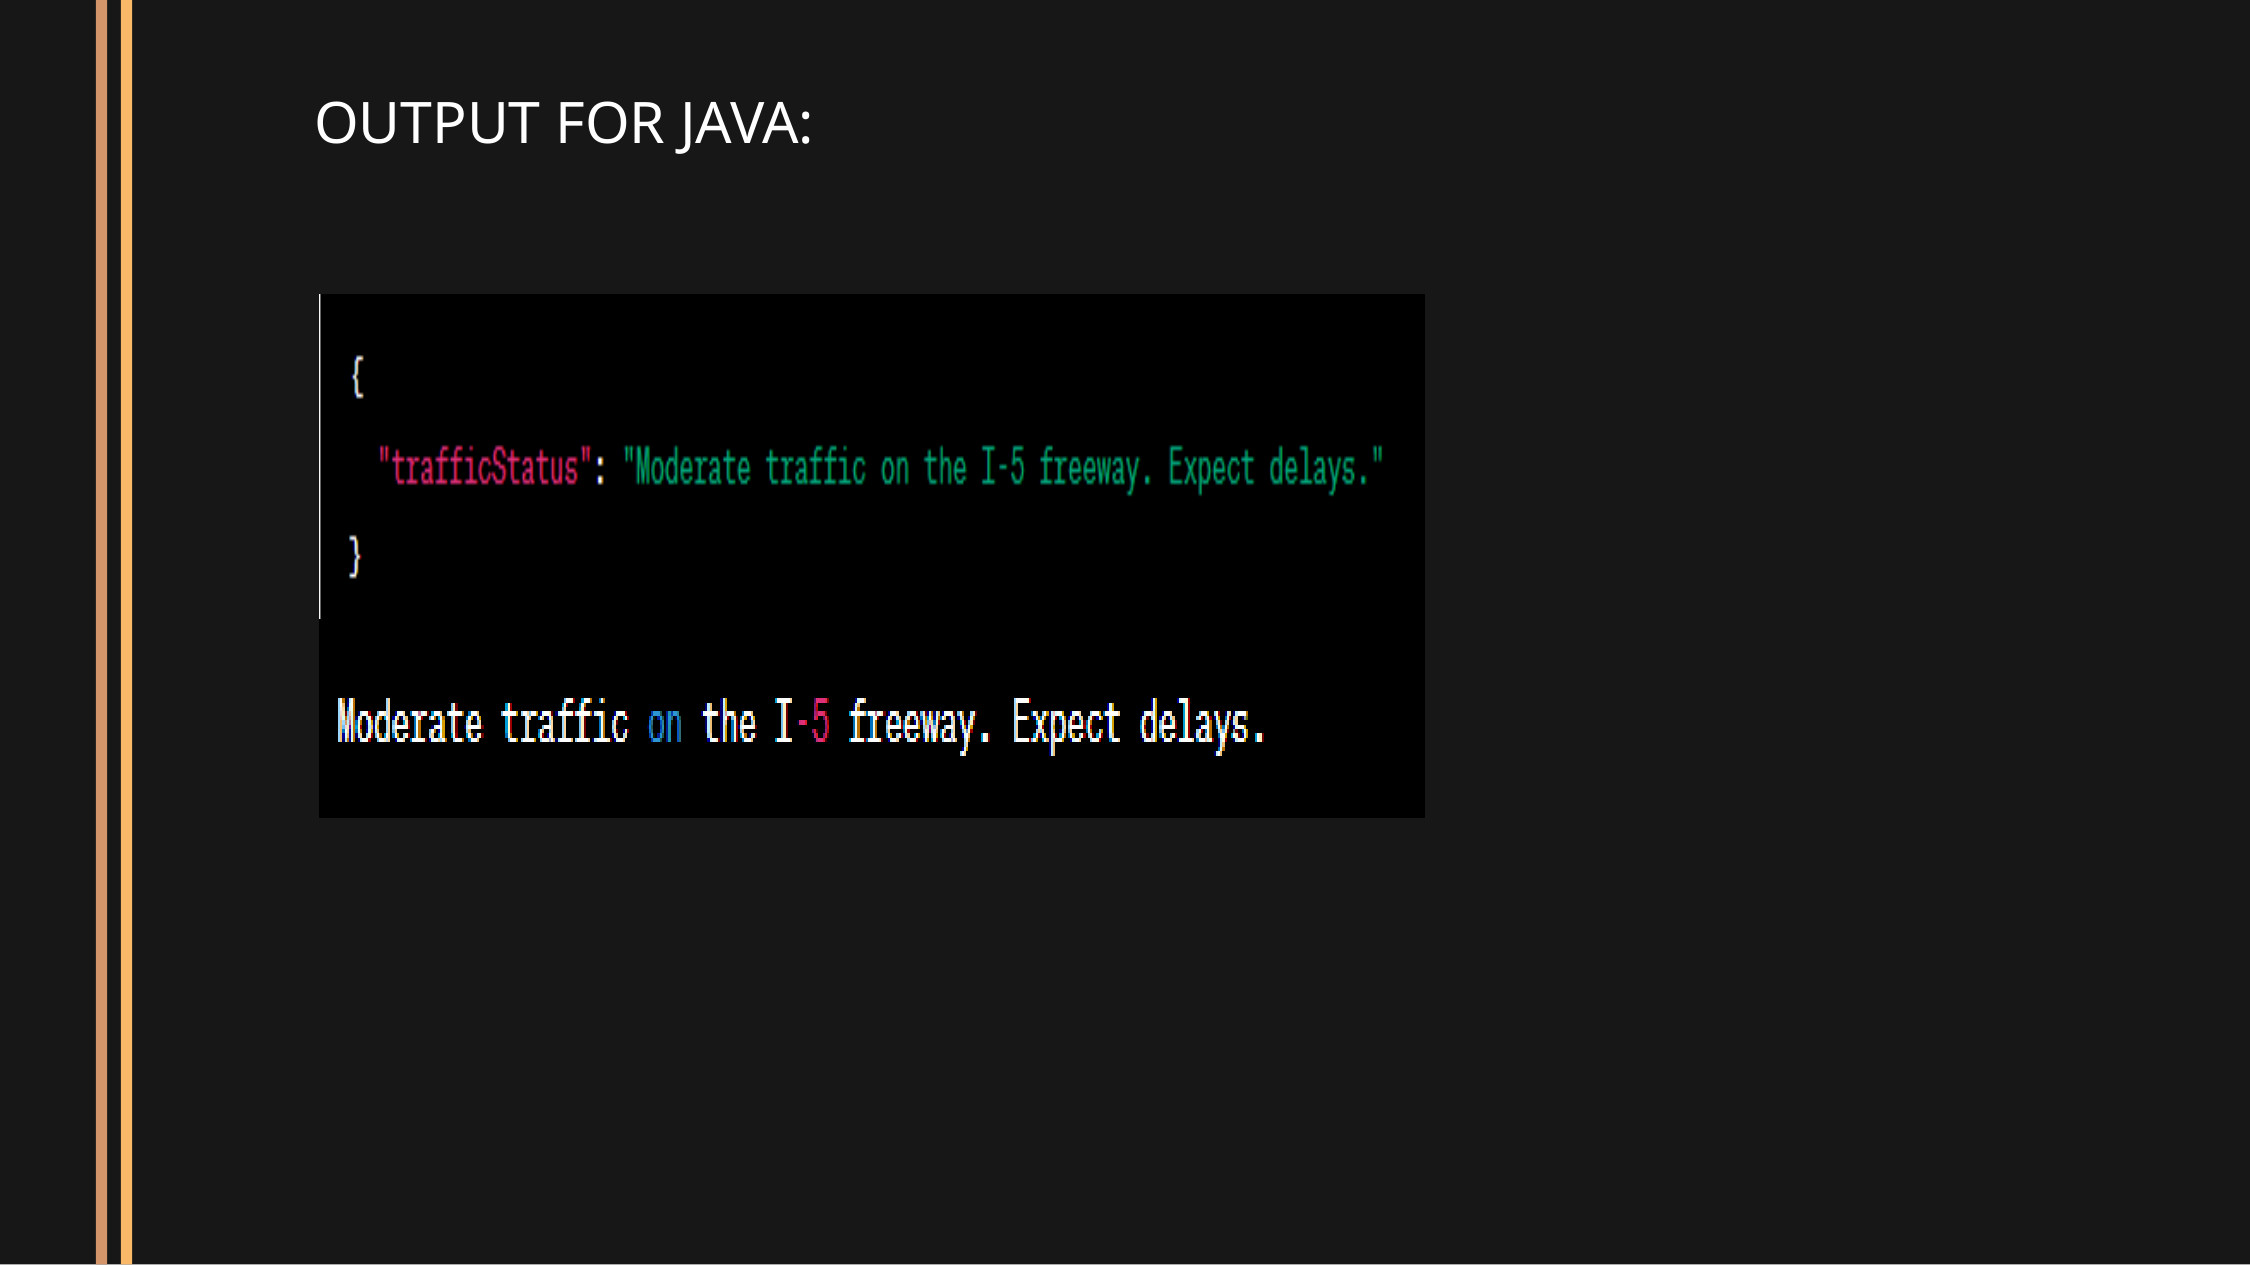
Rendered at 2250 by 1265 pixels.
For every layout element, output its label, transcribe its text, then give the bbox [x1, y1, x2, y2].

picture [319, 294, 1426, 818]
title OUTPUT FOR JAVA: [314, 85, 1936, 156]
